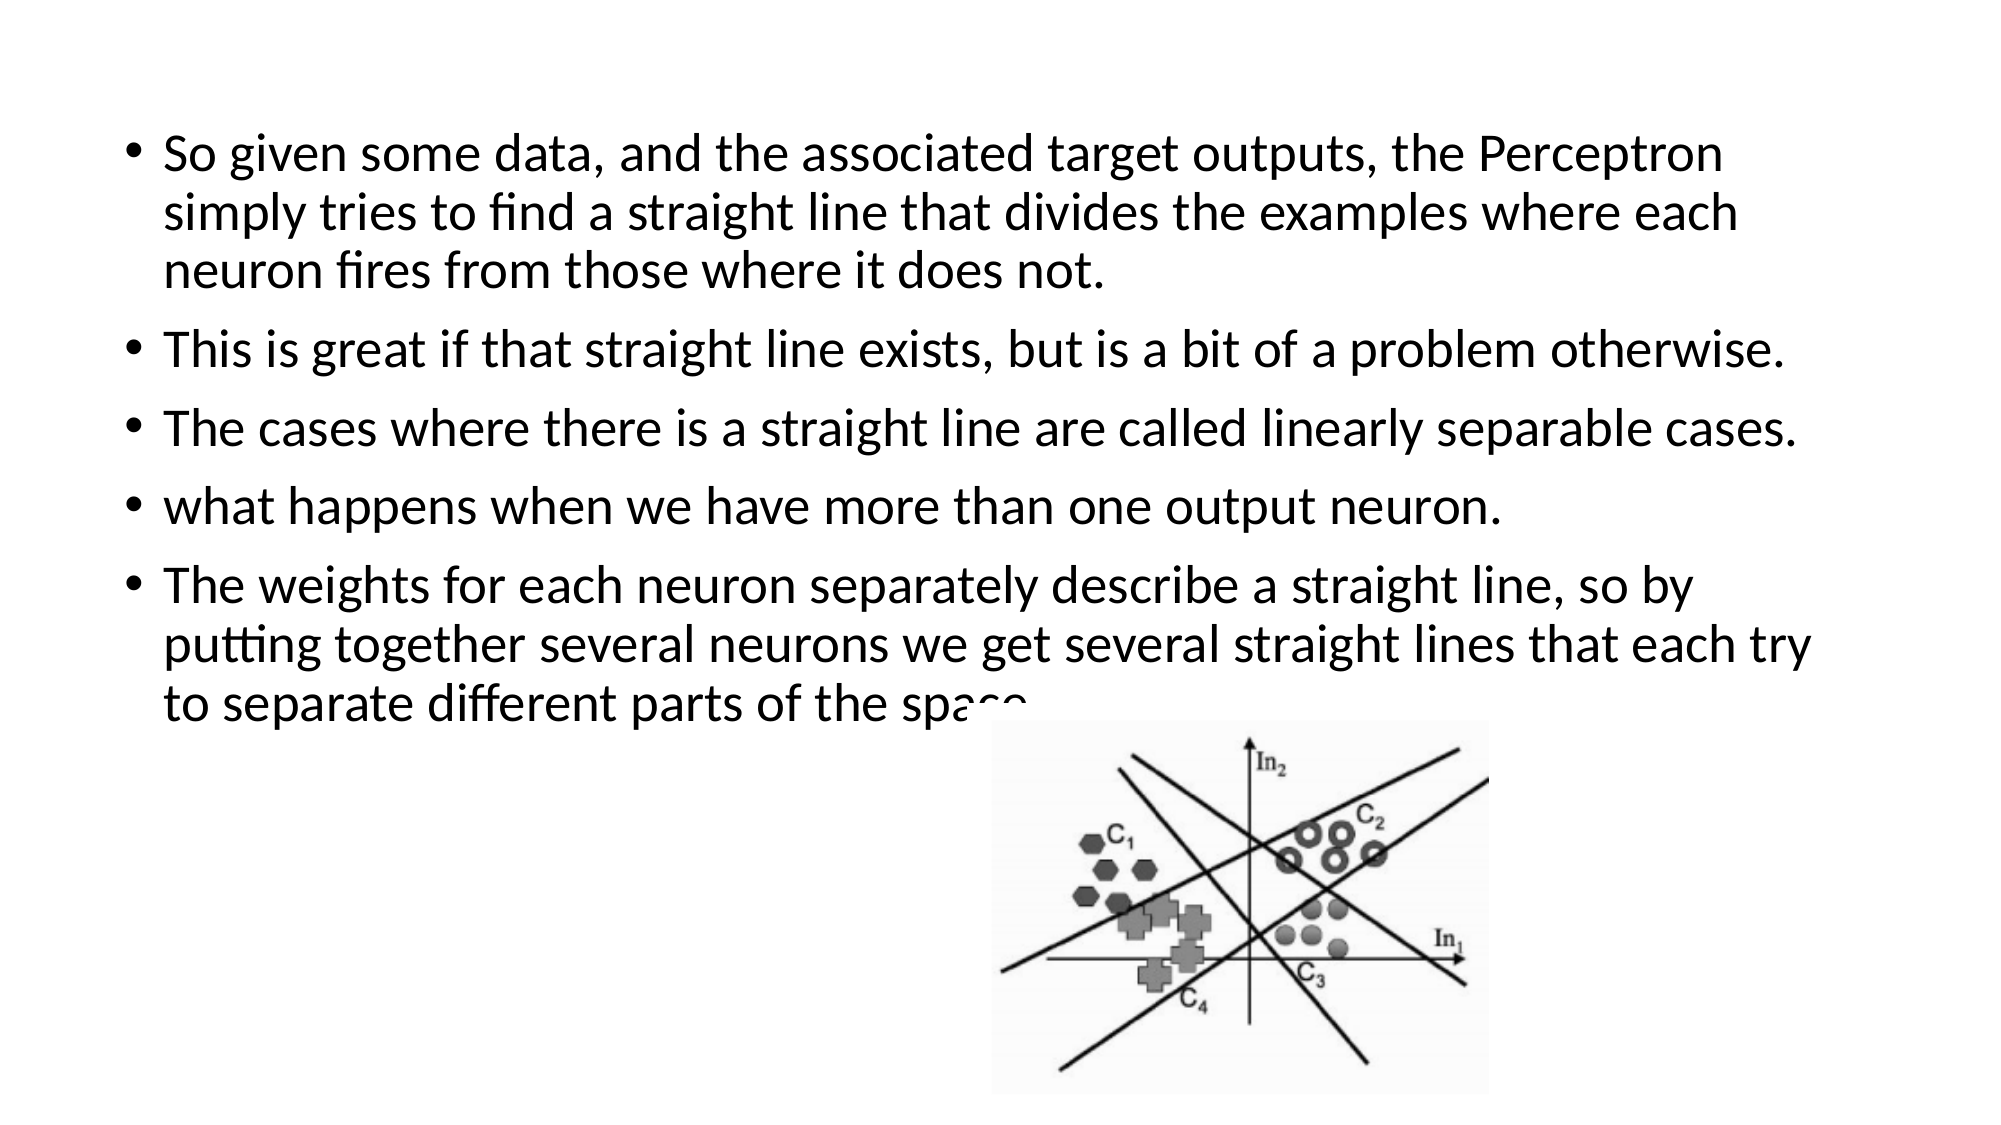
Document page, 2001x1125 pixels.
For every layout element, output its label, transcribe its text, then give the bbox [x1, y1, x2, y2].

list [967, 703, 1489, 1098]
list So given some data, and the associated target outputs, the Perceptron simply tries to find a straight line that divides the examples where each neuron fires from those where it does not. This is great if that straight line exists, but is a bit of a problem otherwise. The cases where there is a straight line are called linearly separable cases. what happens when we have more than one output neuron. The weights for each neuron separately describe a straight line, so by putting together several neurons we get several straight lines that each try to separate different parts of the space. [109, 116, 1855, 831]
